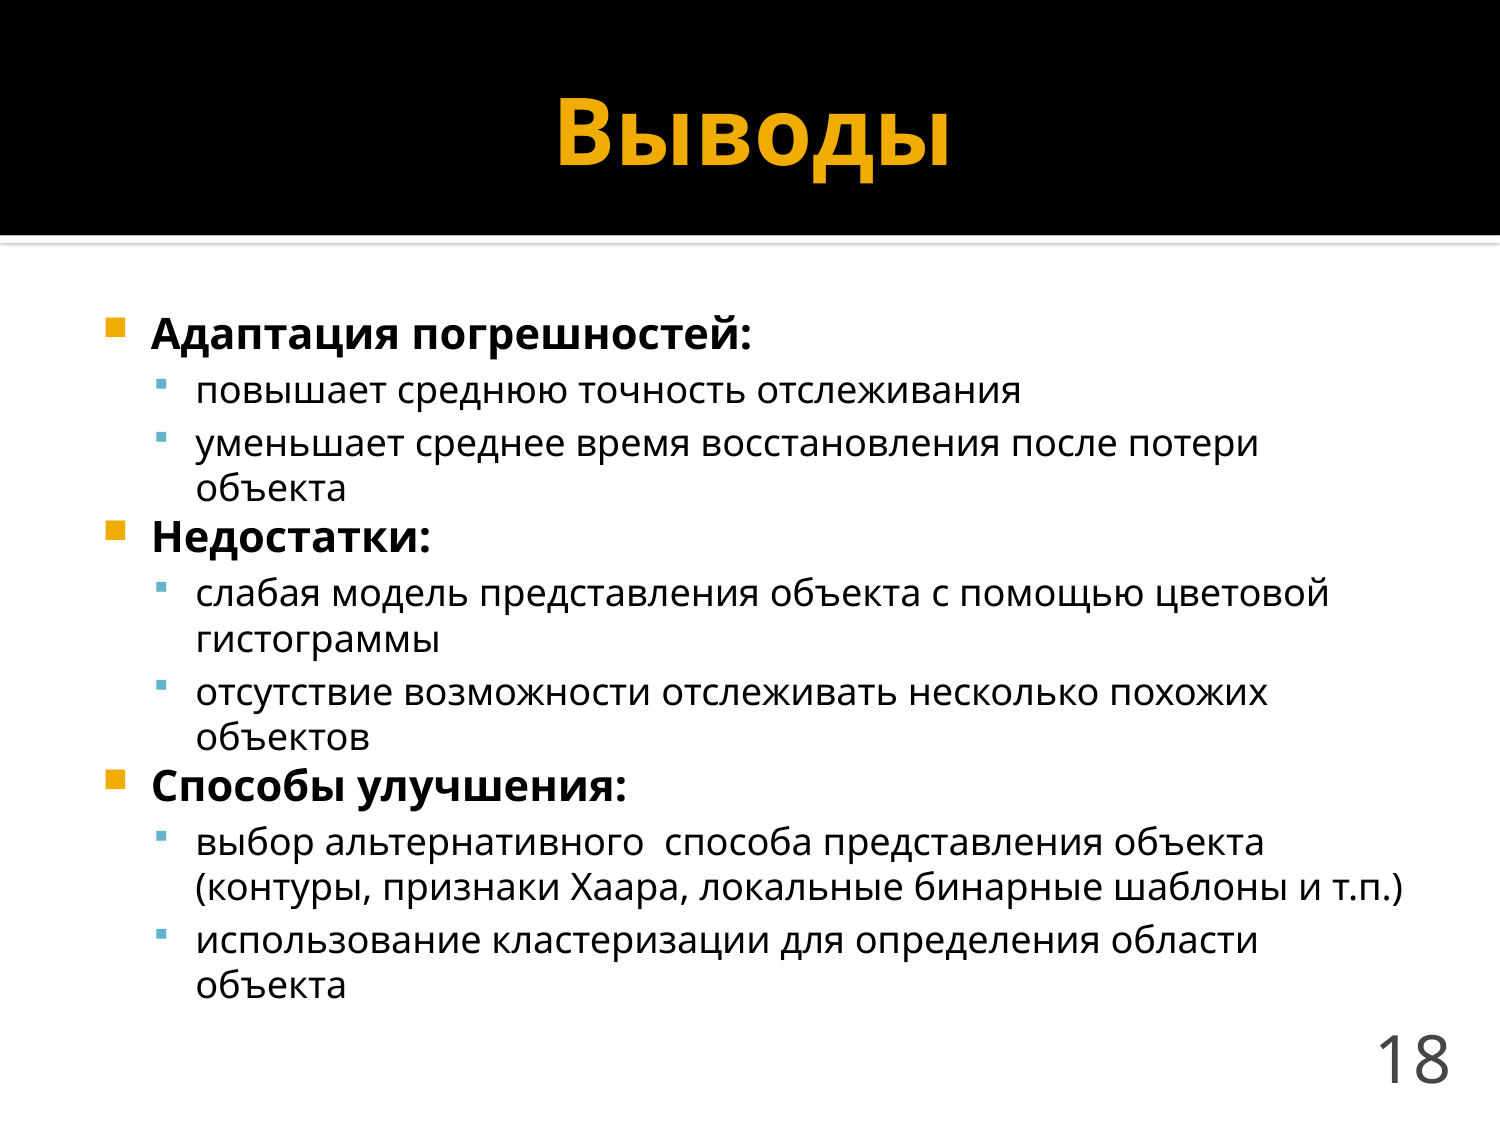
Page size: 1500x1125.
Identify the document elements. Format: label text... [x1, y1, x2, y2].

slide_number 18 [1345, 1062, 1467, 1108]
title Выводы [75, 25, 1425, 231]
list Адаптация погрешностей: повышает среднюю точность отслеживания уменьшает среднее время восстановления после потери объекта Недостатки: слабая модель представления объекта с помощью цветовой гистограммы отсутствие возможности отслеживать несколько похожих объектов Способы улучшения: выбор альтернативного способа представления объекта (контуры, признаки Хаара, локальные бинарные шаблоны и т.п.) использование кластеризации для определения области объекта [75, 291, 1425, 1050]
